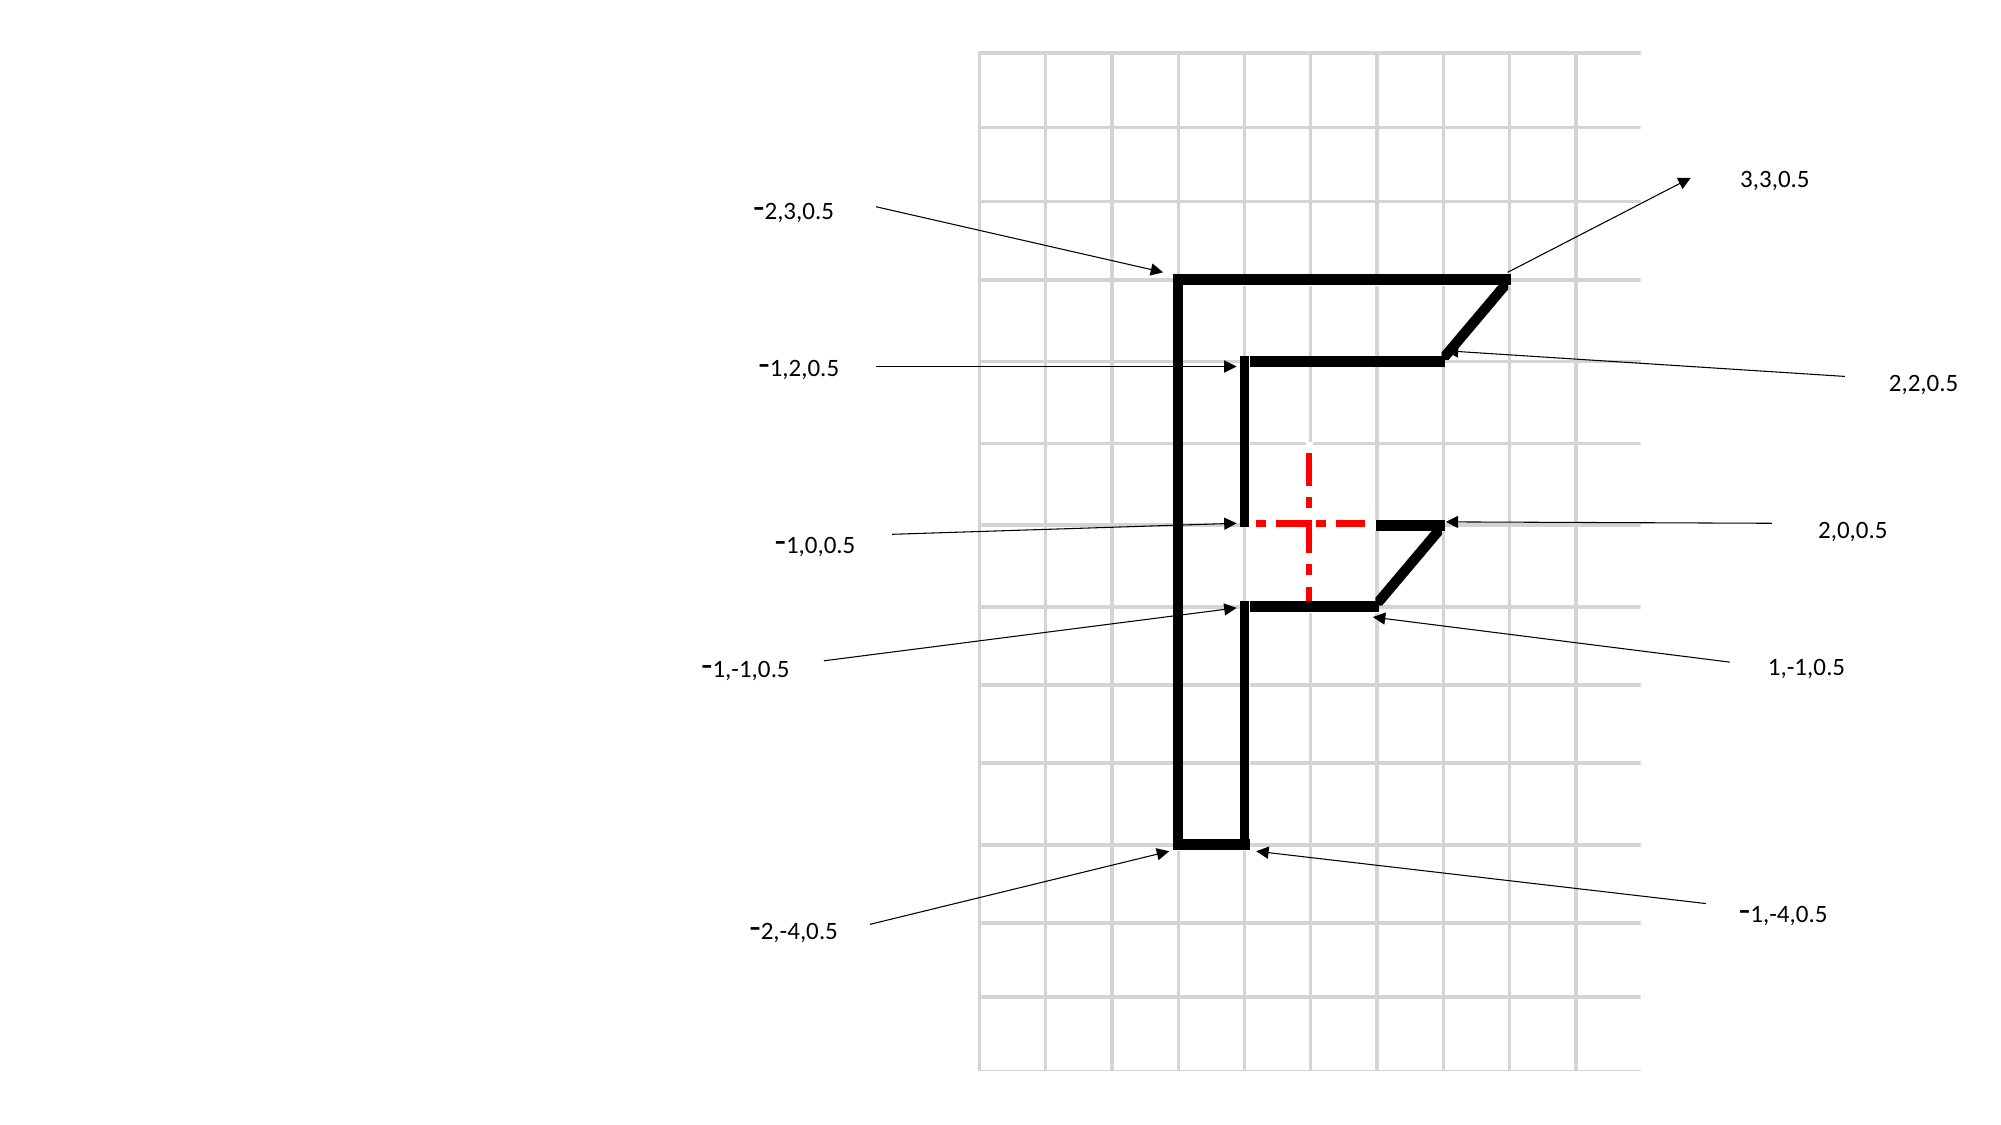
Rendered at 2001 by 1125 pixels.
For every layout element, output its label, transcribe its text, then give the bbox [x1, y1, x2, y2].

text_box -1,-4,0.5 [1706, 886, 1860, 929]
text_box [1507, 177, 1691, 273]
text_box -2,-4,0.5 [717, 903, 871, 947]
text_box -1,0,0.5 [738, 517, 892, 561]
picture [977, 51, 1644, 1074]
text_box 3,3,0.5 [1698, 156, 1852, 199]
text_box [875, 206, 1164, 273]
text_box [891, 523, 1237, 535]
text_box -1,-1,0.5 [668, 641, 822, 684]
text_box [869, 851, 1170, 925]
text_box 2,0,0.5 [1776, 507, 1930, 550]
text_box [1445, 350, 1845, 377]
text_box -2,3,0.5 [717, 183, 871, 226]
text_box 1,-1,0.5 [1730, 644, 1884, 687]
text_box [823, 607, 1237, 661]
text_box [1256, 851, 1712, 905]
text_box 2,2,0.5 [1847, 360, 2000, 403]
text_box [1372, 617, 1731, 663]
text_box -1,2,0.5 [722, 340, 876, 383]
